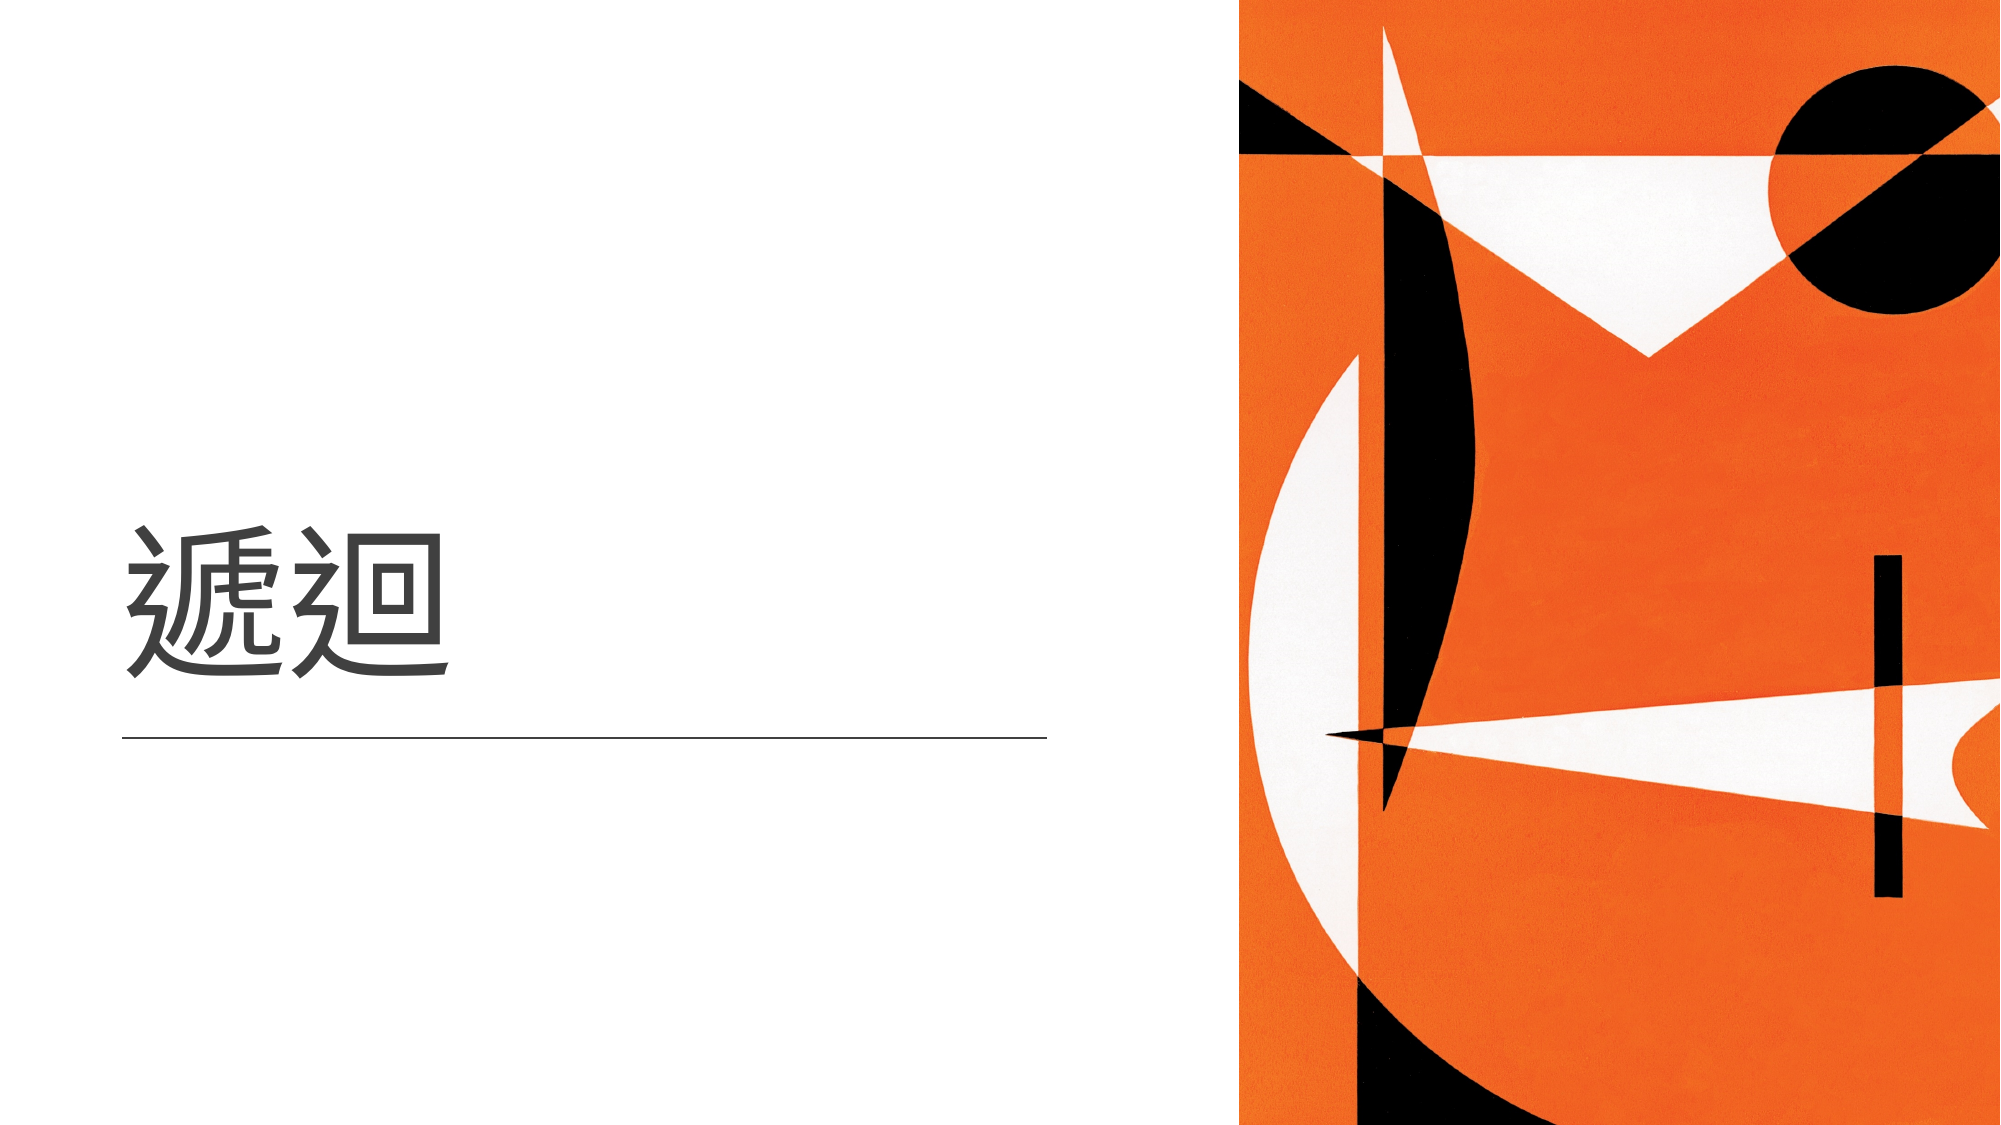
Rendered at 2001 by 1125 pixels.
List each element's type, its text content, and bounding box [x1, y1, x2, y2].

title 遞迴 [106, 104, 1133, 710]
text_box [0, 0, 1237, 1125]
picture [1239, 0, 2000, 1125]
